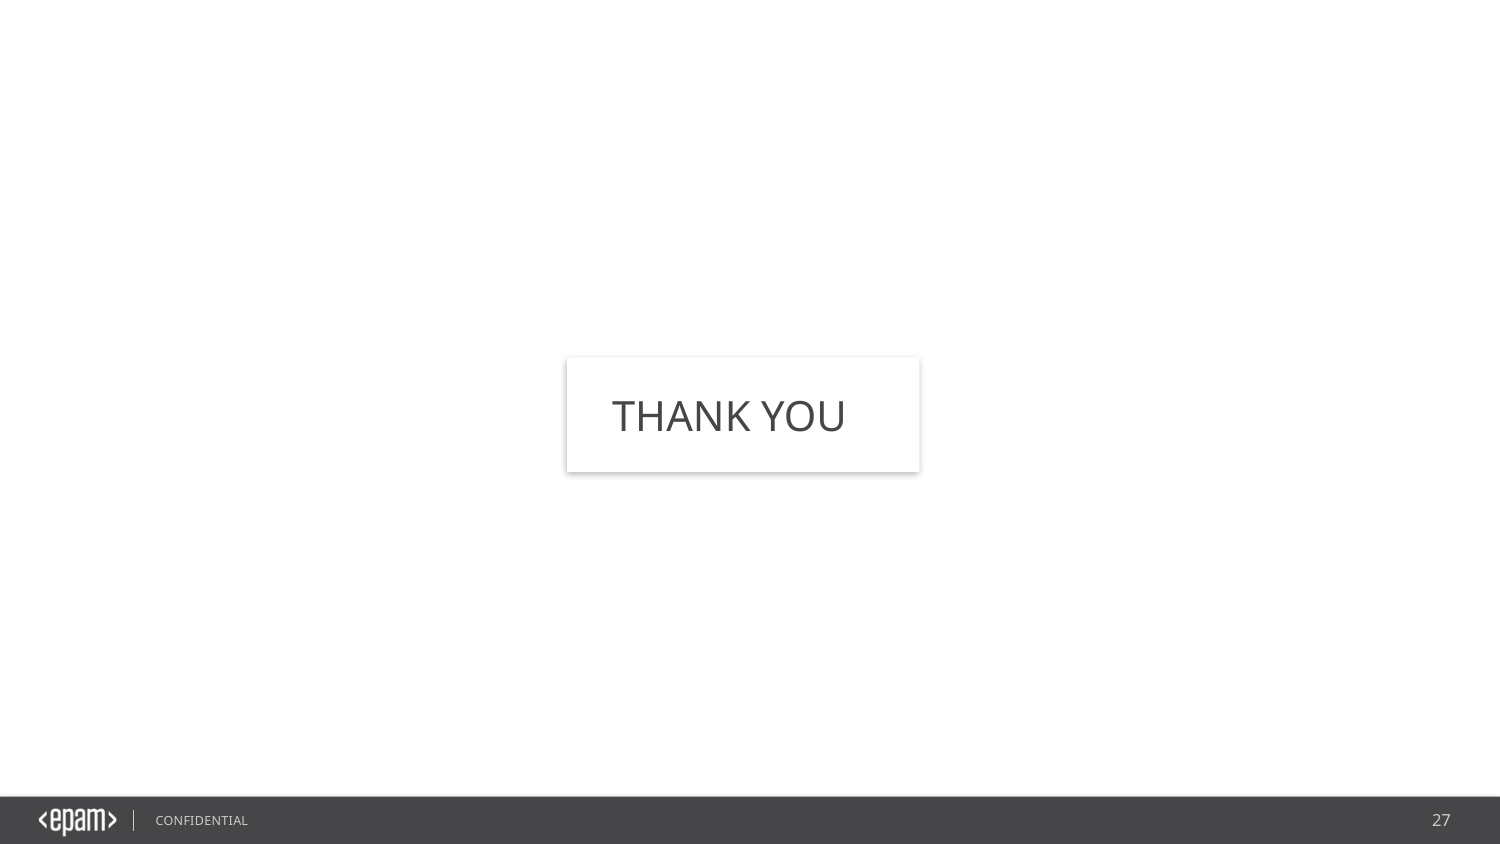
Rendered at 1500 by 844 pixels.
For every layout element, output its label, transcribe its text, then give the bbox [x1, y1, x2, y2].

list THANK YOU [567, 357, 920, 473]
picture [38, 808, 117, 837]
